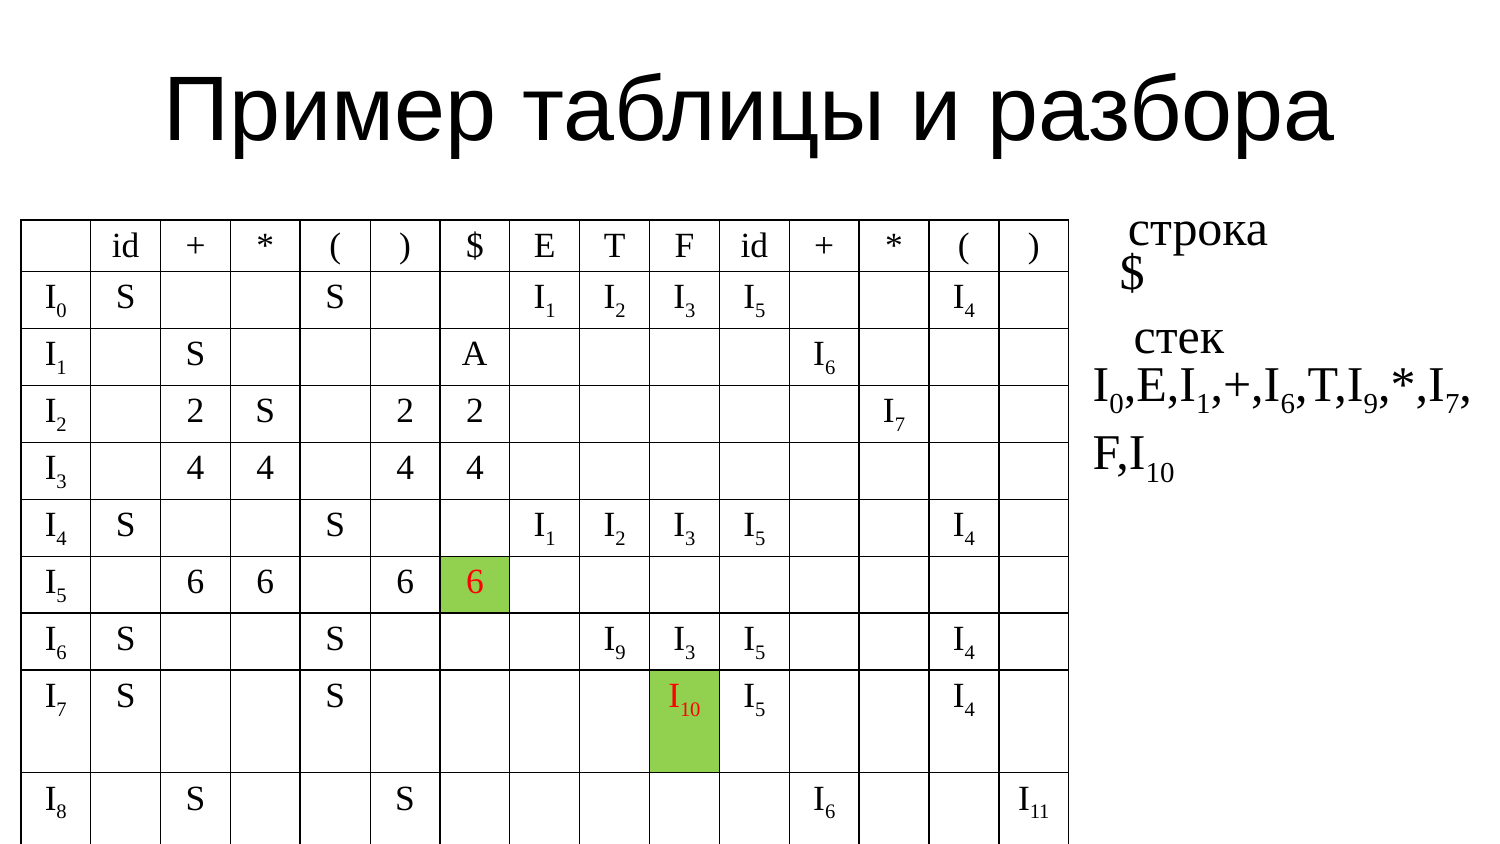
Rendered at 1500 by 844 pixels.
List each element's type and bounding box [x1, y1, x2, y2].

table_header [1000, 221, 1068, 271]
table_cell [91, 614, 160, 669]
table_cell [860, 443, 928, 499]
table_cell [371, 500, 439, 556]
table_cell [161, 614, 230, 669]
table_cell [510, 272, 579, 328]
table_cell [790, 329, 858, 385]
table_cell [1000, 671, 1068, 772]
table_cell [720, 500, 789, 556]
table_cell [161, 386, 230, 442]
table_cell [790, 500, 858, 556]
table_cell [510, 500, 579, 556]
table_cell [580, 671, 649, 772]
table_header [161, 221, 230, 271]
table_cell [720, 272, 789, 328]
table_cell [231, 329, 299, 385]
table_header [301, 221, 370, 271]
table_cell [930, 443, 998, 499]
table_cell [371, 329, 439, 385]
table_cell [930, 671, 998, 772]
table_cell [301, 272, 370, 328]
table_cell [22, 614, 90, 669]
table_cell [91, 773, 160, 844]
table_cell [301, 443, 370, 499]
table_cell [371, 773, 439, 844]
table_cell [441, 773, 509, 844]
table_cell [161, 500, 230, 556]
table_cell [22, 329, 90, 385]
table_cell [580, 500, 649, 556]
table_cell [790, 614, 858, 669]
table_cell [231, 671, 299, 772]
table_cell [1000, 272, 1068, 328]
table_cell [930, 386, 998, 442]
table_cell [580, 329, 649, 385]
table_cell [161, 443, 230, 499]
table_cell [860, 272, 928, 328]
table_cell [790, 443, 858, 499]
table_cell [161, 773, 230, 844]
table_header [231, 221, 299, 271]
table_cell [371, 386, 439, 442]
table_cell [22, 773, 90, 844]
table_cell [301, 671, 370, 772]
table_cell [161, 329, 230, 385]
table_cell [22, 671, 90, 772]
table_cell [650, 773, 719, 844]
table_cell [650, 614, 719, 669]
table_cell [441, 272, 509, 328]
table_header [441, 221, 509, 271]
table_cell [790, 671, 858, 772]
table_cell [720, 329, 789, 385]
table_cell [91, 272, 160, 328]
table_cell [860, 500, 928, 556]
table_cell [301, 614, 370, 669]
table_cell [650, 671, 719, 772]
table_cell [441, 671, 509, 772]
table_header [371, 221, 439, 271]
table_cell [161, 557, 230, 612]
table_cell [510, 773, 579, 844]
table_cell [510, 386, 579, 442]
table_cell [930, 773, 998, 844]
table_cell [231, 443, 299, 499]
table_cell [1000, 329, 1068, 385]
table_cell [301, 329, 370, 385]
table_header [22, 221, 90, 271]
table_cell [91, 500, 160, 556]
table_cell [510, 557, 579, 612]
table_cell [580, 443, 649, 499]
table_cell [22, 557, 90, 612]
table_header [510, 221, 579, 271]
table_cell [301, 557, 370, 612]
table_cell [441, 386, 509, 442]
table_cell [161, 272, 230, 328]
table_cell [930, 329, 998, 385]
table_cell [930, 500, 998, 556]
table_cell [510, 614, 579, 669]
table_header [650, 221, 719, 271]
table_cell [22, 443, 90, 499]
table_cell [580, 272, 649, 328]
table_cell [441, 500, 509, 556]
table_header [790, 221, 858, 271]
table_cell [650, 557, 719, 612]
table_cell [371, 614, 439, 669]
table_cell [231, 614, 299, 669]
table_cell [580, 614, 649, 669]
table_cell [301, 500, 370, 556]
table_cell [371, 443, 439, 499]
table_header [720, 221, 789, 271]
table_cell [441, 557, 509, 612]
table_header [930, 221, 998, 271]
table_cell [720, 671, 789, 772]
table_cell [441, 443, 509, 499]
table_cell [930, 614, 998, 669]
table_cell [441, 329, 509, 385]
table_cell [510, 671, 579, 772]
table_cell [22, 386, 90, 442]
table_cell [91, 671, 160, 772]
text_box [74, 33, 1425, 175]
table_header [91, 221, 160, 271]
table_cell [1000, 614, 1068, 669]
table_cell [650, 500, 719, 556]
table_cell [91, 557, 160, 612]
table_cell [1000, 386, 1068, 442]
table_cell [580, 386, 649, 442]
table_cell [1000, 773, 1068, 844]
table_cell [231, 773, 299, 844]
table_cell [790, 773, 858, 844]
table_cell [231, 557, 299, 612]
table_cell [860, 386, 928, 442]
table_cell [720, 386, 789, 442]
table_cell [720, 443, 789, 499]
table_cell [860, 329, 928, 385]
table_cell [371, 671, 439, 772]
text_box [1077, 295, 1500, 509]
table_cell [720, 773, 789, 844]
table_cell [231, 500, 299, 556]
text_box [1104, 187, 1357, 289]
table_cell [930, 272, 998, 328]
table_cell [231, 386, 299, 442]
table_cell [371, 557, 439, 612]
table_header [580, 221, 649, 271]
table_cell [441, 614, 509, 669]
table_cell [231, 272, 299, 328]
table_cell [1000, 500, 1068, 556]
table_cell [790, 272, 858, 328]
table_cell [161, 671, 230, 772]
table_cell [720, 557, 789, 612]
table_cell [371, 272, 439, 328]
table_header [860, 221, 928, 271]
table_cell [1000, 443, 1068, 499]
table_cell [91, 443, 160, 499]
table_cell [720, 614, 789, 669]
table_cell [860, 671, 928, 772]
table_cell [510, 329, 579, 385]
table_cell [790, 386, 858, 442]
table_cell [91, 386, 160, 442]
table_cell [650, 443, 719, 499]
table_cell [510, 443, 579, 499]
table_cell [650, 386, 719, 442]
table_cell [650, 329, 719, 385]
table_cell [301, 773, 370, 844]
table_cell [580, 557, 649, 612]
table_cell [790, 557, 858, 612]
table_cell [1000, 557, 1068, 612]
table_cell [860, 557, 928, 612]
table_cell [91, 329, 160, 385]
table_cell [301, 386, 370, 442]
table_cell [930, 557, 998, 612]
table_cell [22, 272, 90, 328]
table_cell [580, 773, 649, 844]
table_cell [650, 272, 719, 328]
table_cell [22, 500, 90, 556]
table_cell [860, 773, 928, 844]
table_cell [860, 614, 928, 669]
